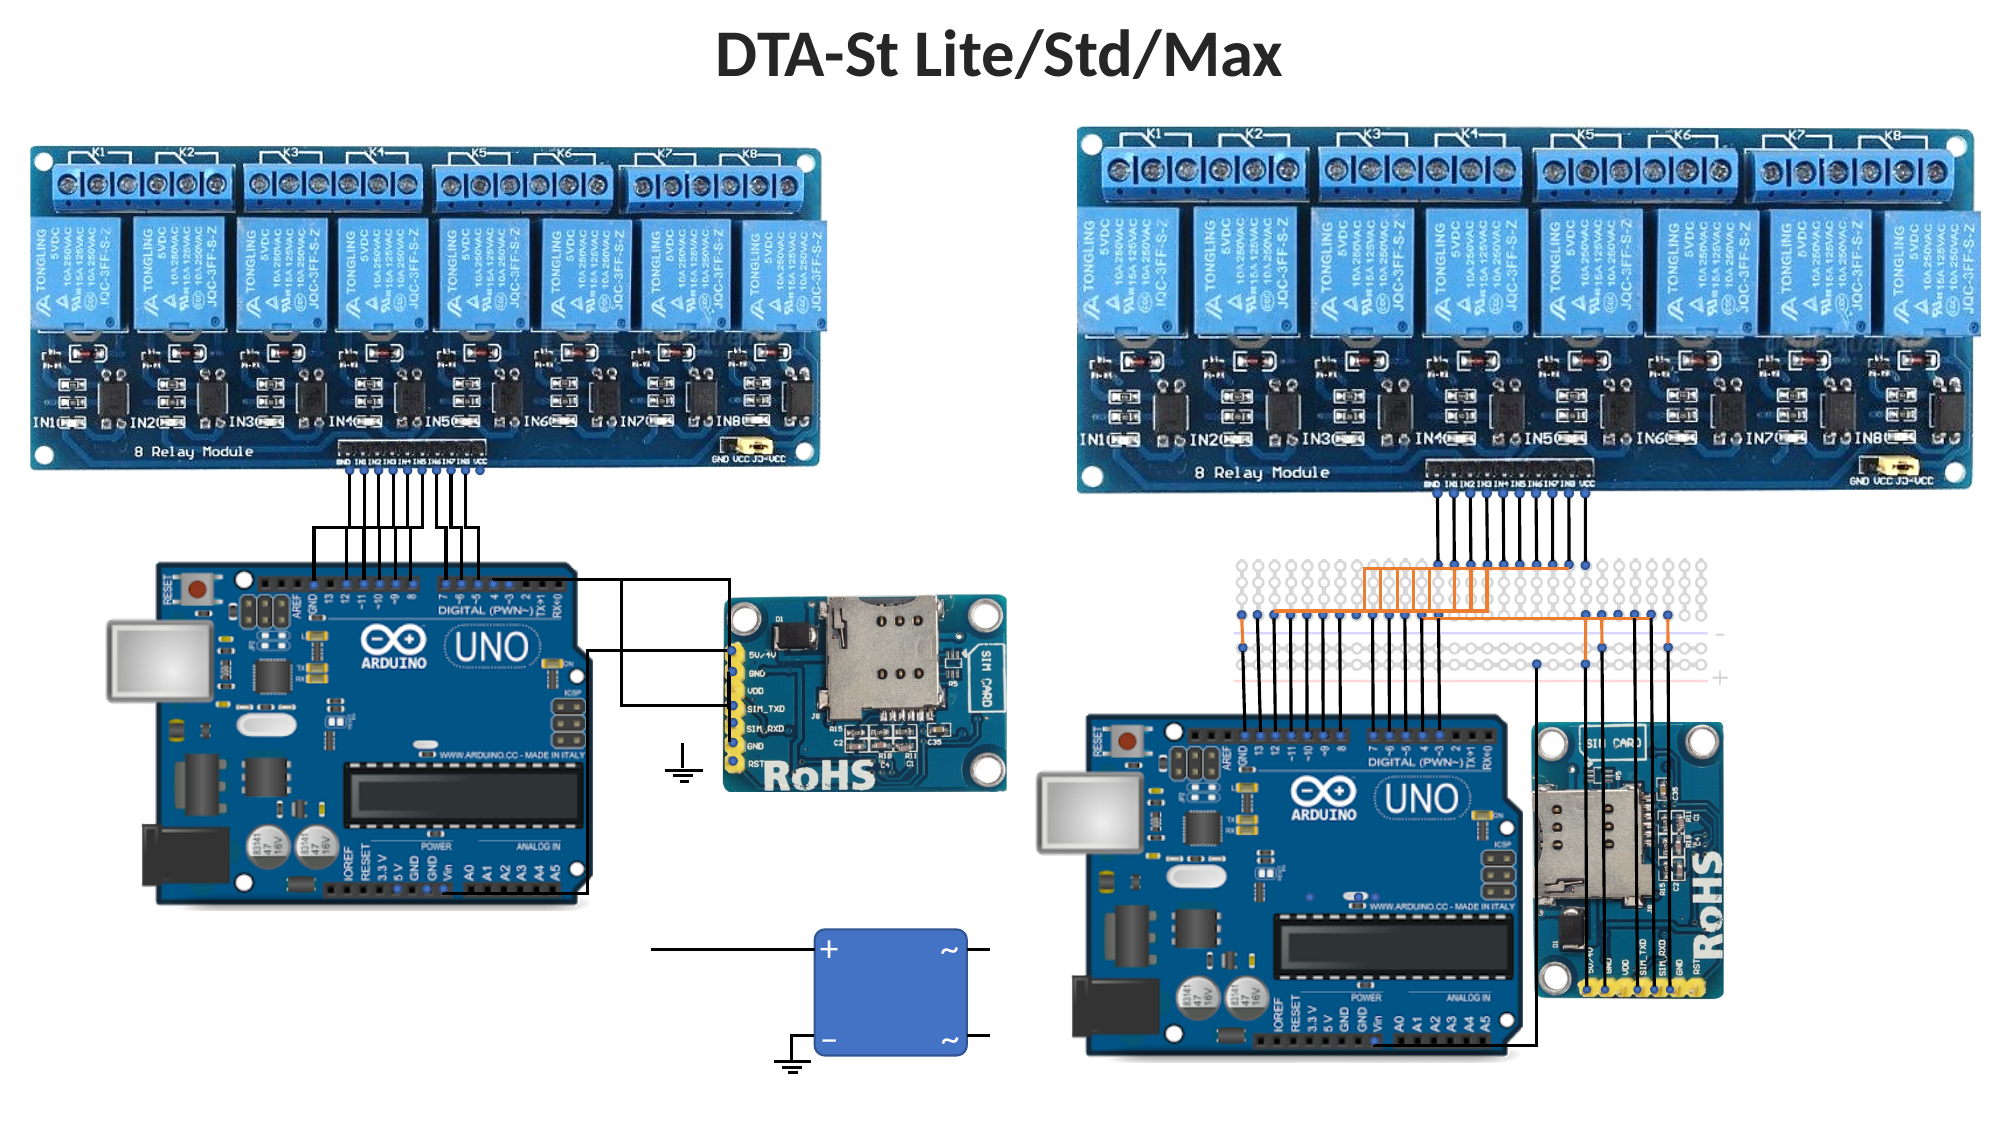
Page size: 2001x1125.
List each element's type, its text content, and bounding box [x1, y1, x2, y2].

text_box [30, 144, 1007, 1073]
text_box DTA-St Lite/Std/Max [701, 2, 1299, 98]
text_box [1034, 124, 1981, 1063]
